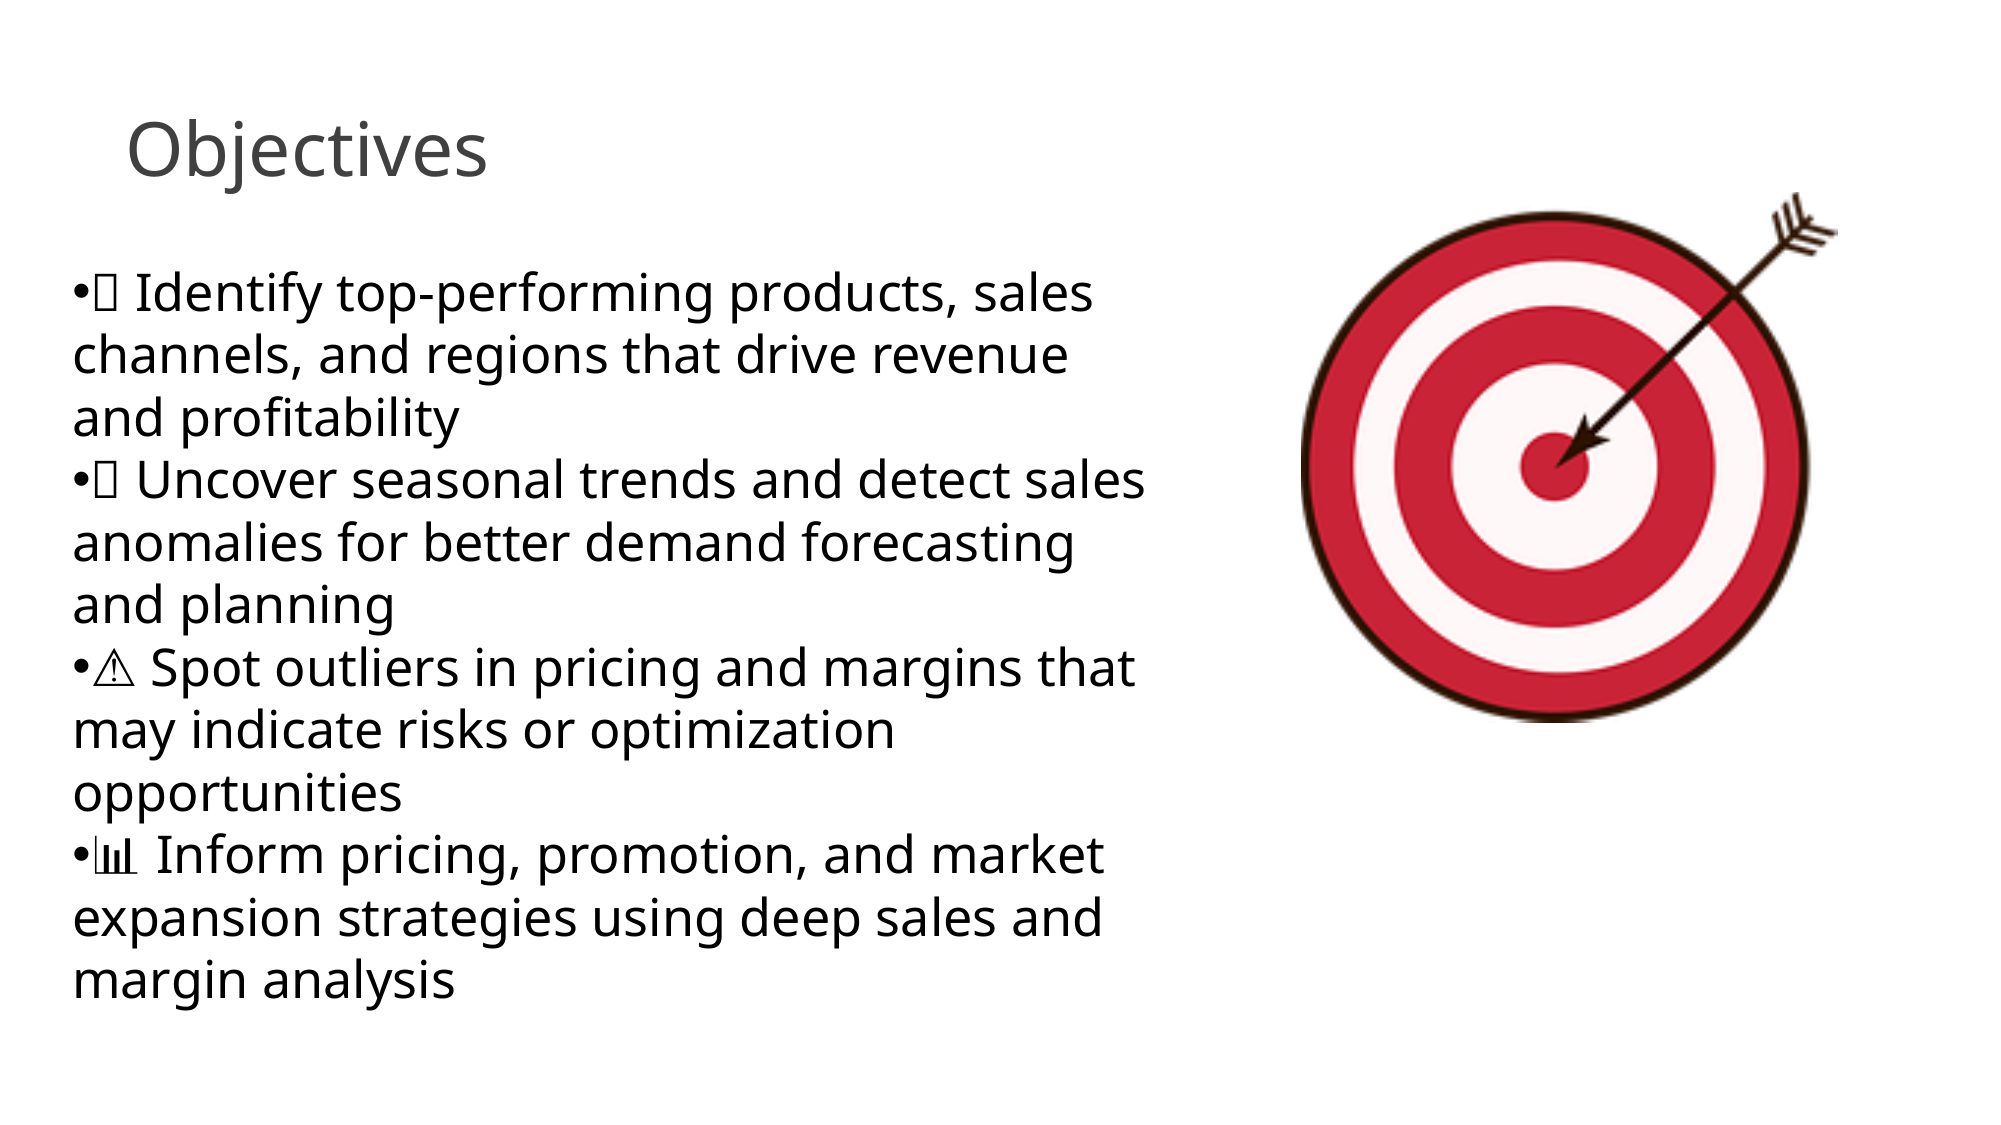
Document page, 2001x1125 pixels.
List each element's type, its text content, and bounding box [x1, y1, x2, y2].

text_box ✅ Identify top-performing products, sales channels, and regions that drive revenue and profitability 📆 Uncover seasonal trends and detect sales anomalies for better demand forecasting and planning ⚠️ Spot outliers in pricing and margins that may indicate risks or optimization opportunities 📊 Inform pricing, promotion, and market expansion strategies using deep sales and margin analysis [72, 259, 1158, 1010]
picture [1301, 192, 1838, 723]
text_box Objectives [125, 101, 932, 192]
